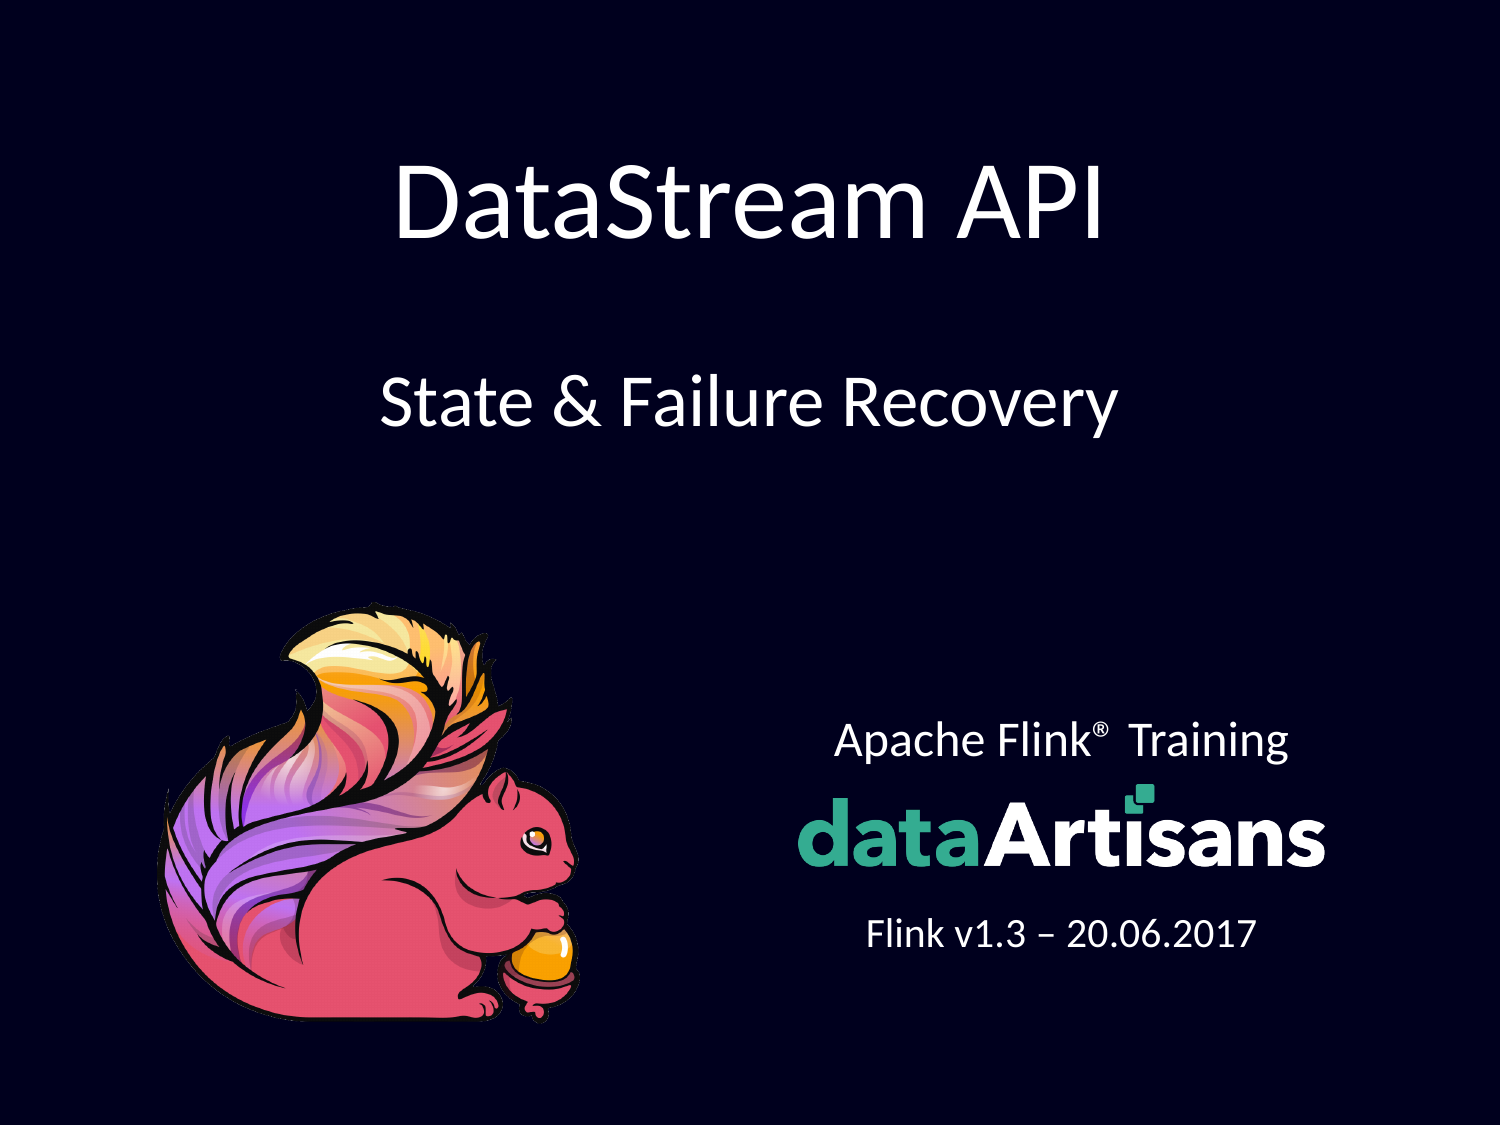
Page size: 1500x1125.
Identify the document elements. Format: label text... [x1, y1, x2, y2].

picture [798, 784, 1325, 867]
picture [155, 601, 582, 1025]
text_box Apache Flink® Training [705, 701, 1418, 803]
text_box Flink v1.3 – 20.06.2017 [833, 898, 1290, 1065]
text_box DataStream API State & Failure Recovery [207, 120, 1293, 448]
